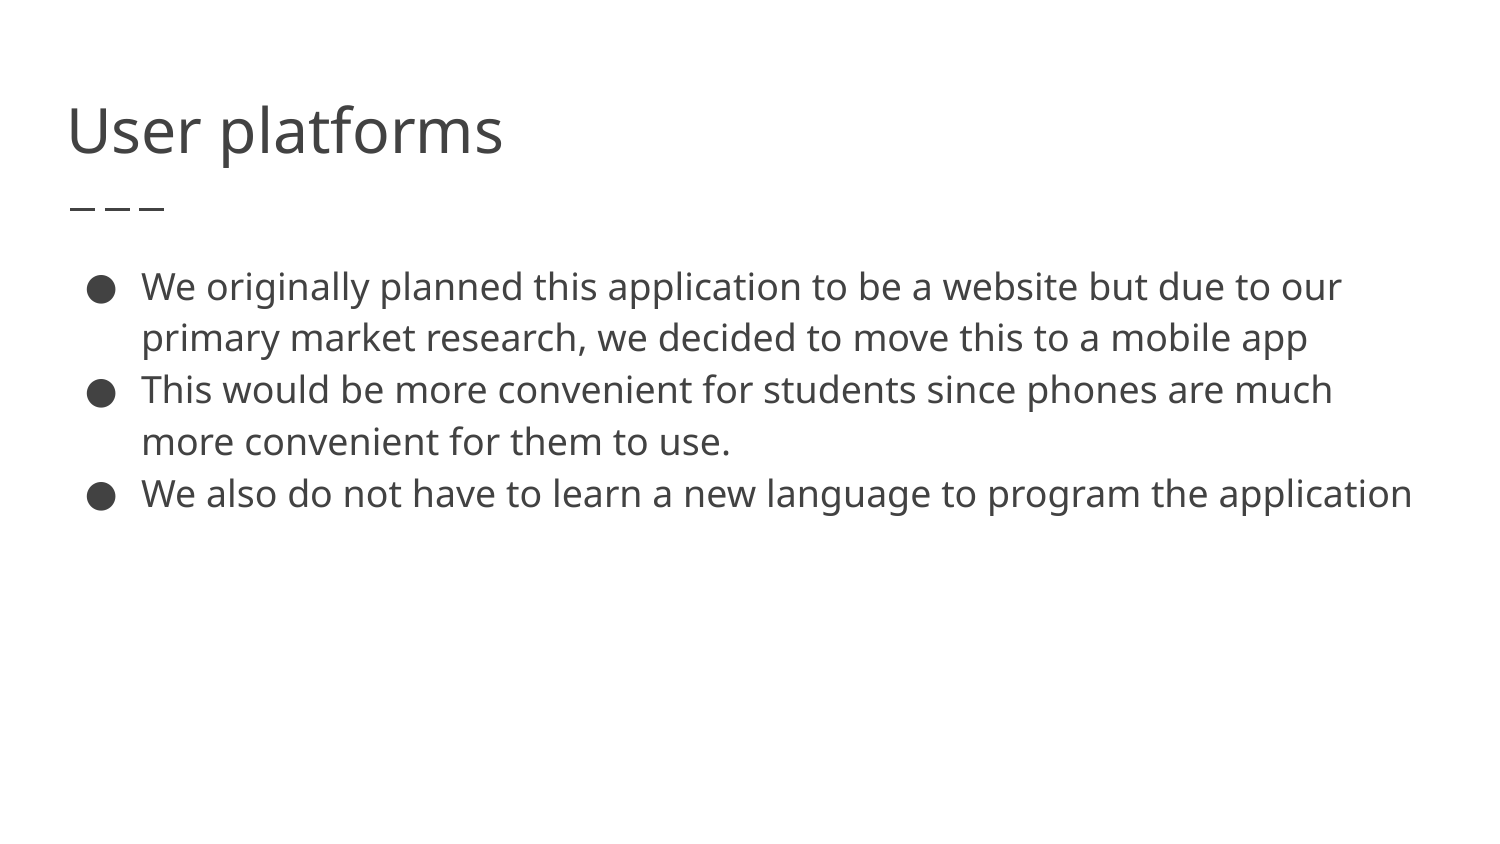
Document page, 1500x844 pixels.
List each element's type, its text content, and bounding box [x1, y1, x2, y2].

title User platforms [51, 61, 1449, 182]
list We originally planned this application to be a website but due to our primary market research, we decided to move this to a mobile app This would be more convenient for students since phones are much more convenient for them to use. We also do not have to learn a new language to program the application [51, 240, 1449, 750]
